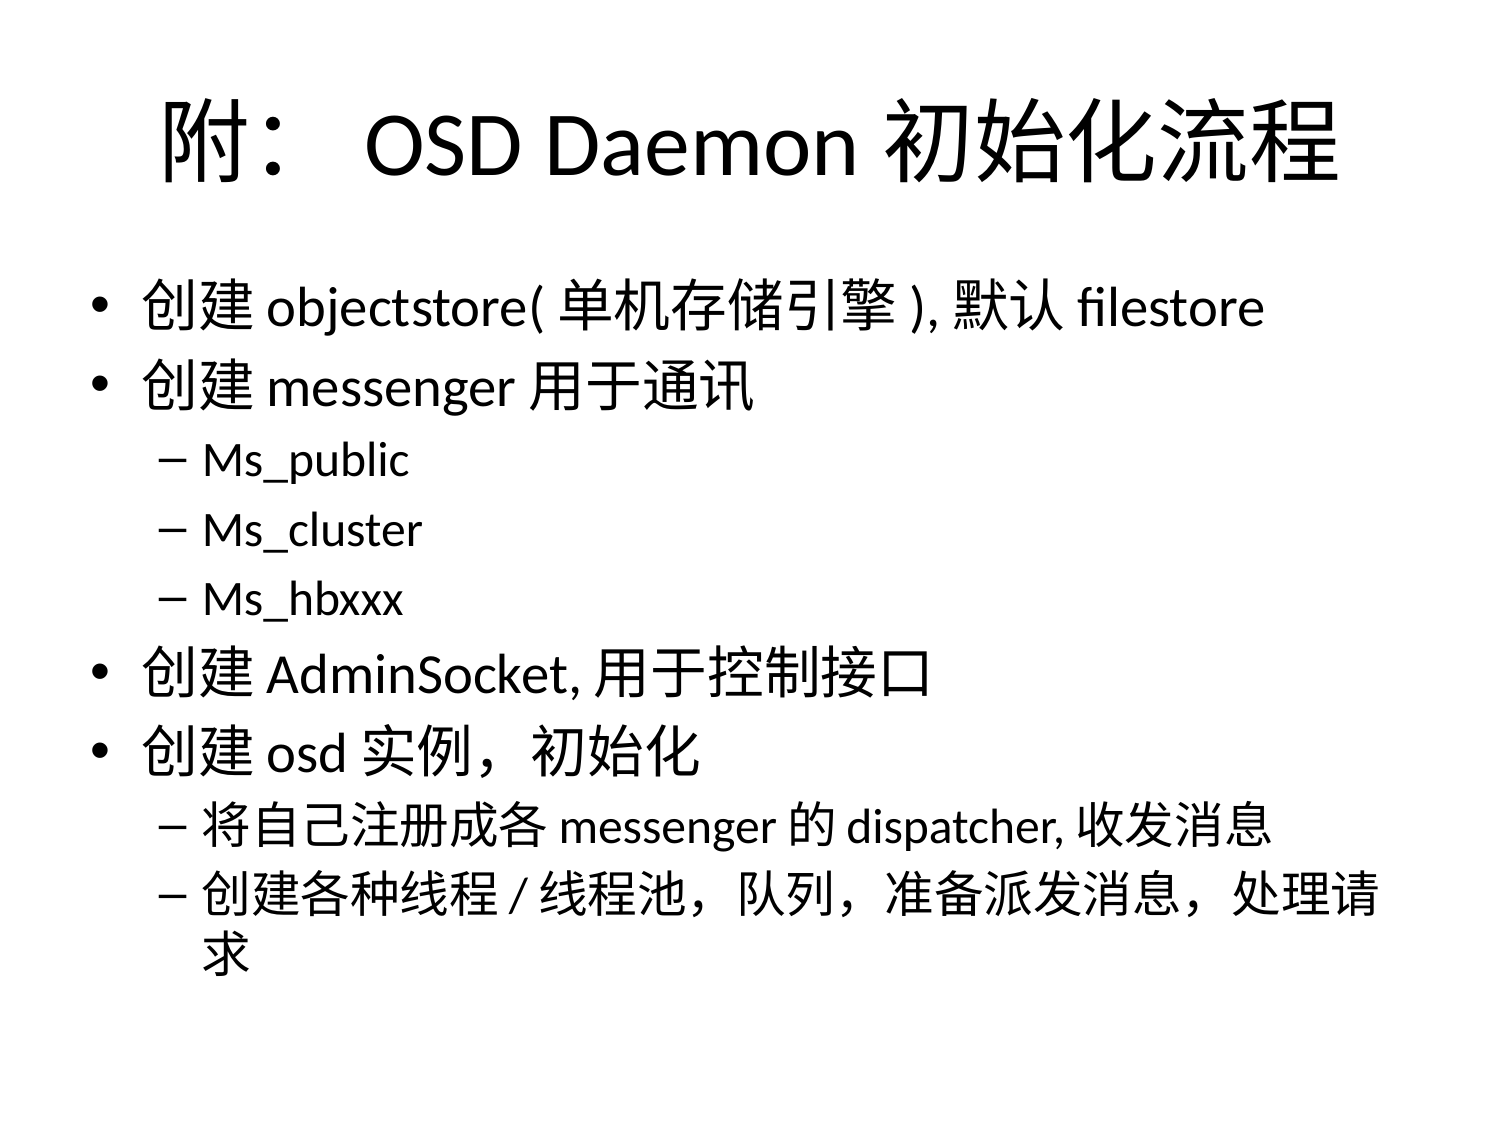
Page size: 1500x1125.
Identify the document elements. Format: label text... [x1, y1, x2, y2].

title 附：OSD Daemon初始化流程 [75, 45, 1425, 233]
list 创建objectstore(单机存储引擎),默认filestore 创建messenger用于通讯 Ms_public Ms_cluster Ms_hbxxx 创建AdminSocket,用于控制接口 创建osd实例，初始化 将自己注册成各messenger的dispatcher,收发消息 创建各种线程/线程池，队列，准备派发消息，处理请求 [75, 262, 1425, 1005]
